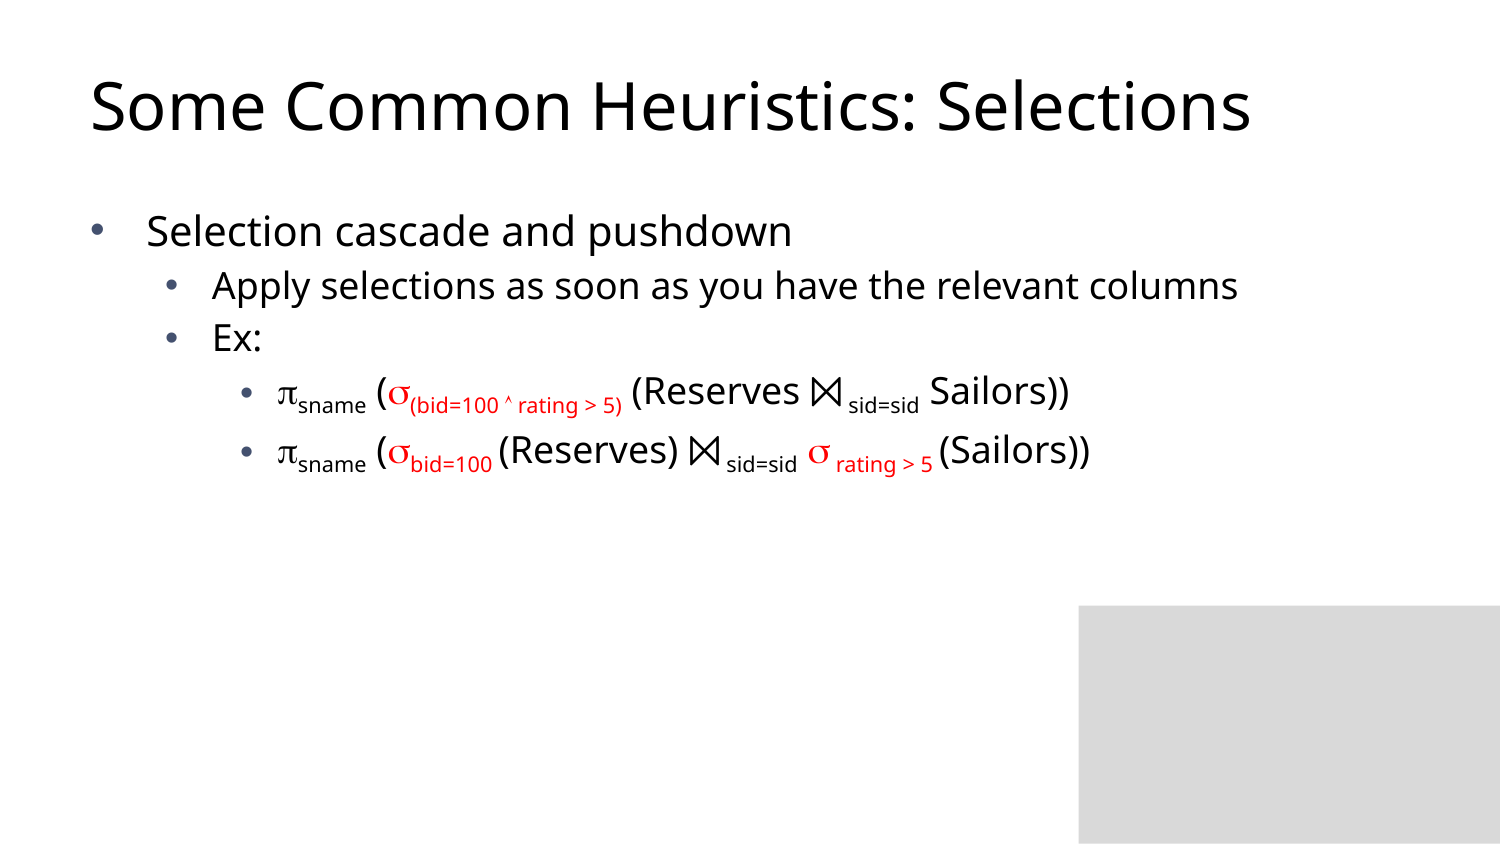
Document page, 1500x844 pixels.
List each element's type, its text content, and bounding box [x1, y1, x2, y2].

title Some Common Heuristics: Selections [75, 33, 1425, 175]
list Selection cascade and pushdown Apply selections as soon as you have the relevant columns Ex: sname ((bid=100  rating > 5) (Reserves ⨝ sid=sid Sailors)) sname (bid=100 (Reserves) ⨝ sid=sid  rating > 5 (Sailors)) [75, 196, 1425, 754]
